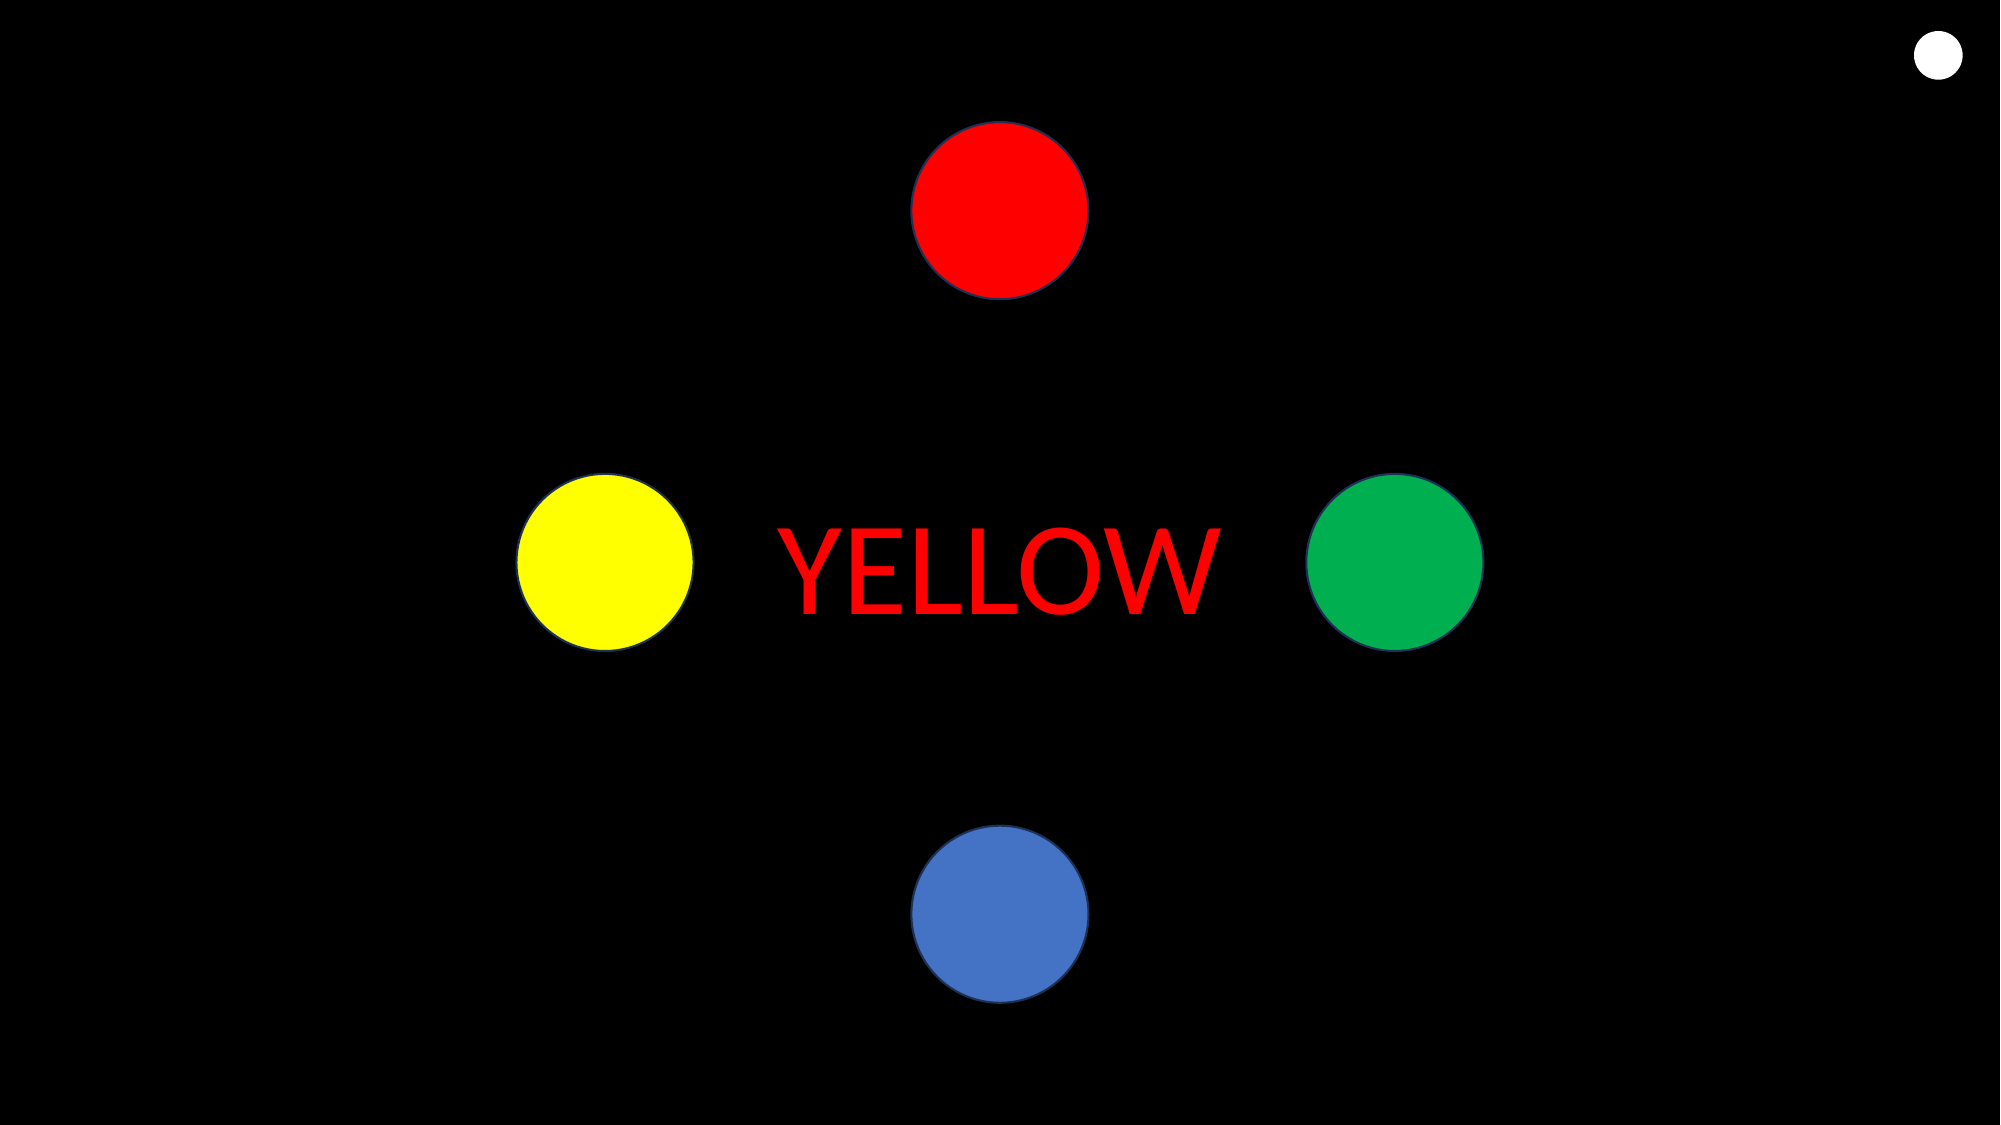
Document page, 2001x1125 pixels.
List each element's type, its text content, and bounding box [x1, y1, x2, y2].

text_box [910, 824, 1090, 1004]
text_box [1305, 472, 1485, 653]
text_box [515, 472, 695, 653]
text_box YELLOW [762, 474, 1237, 649]
text_box [910, 121, 1090, 301]
